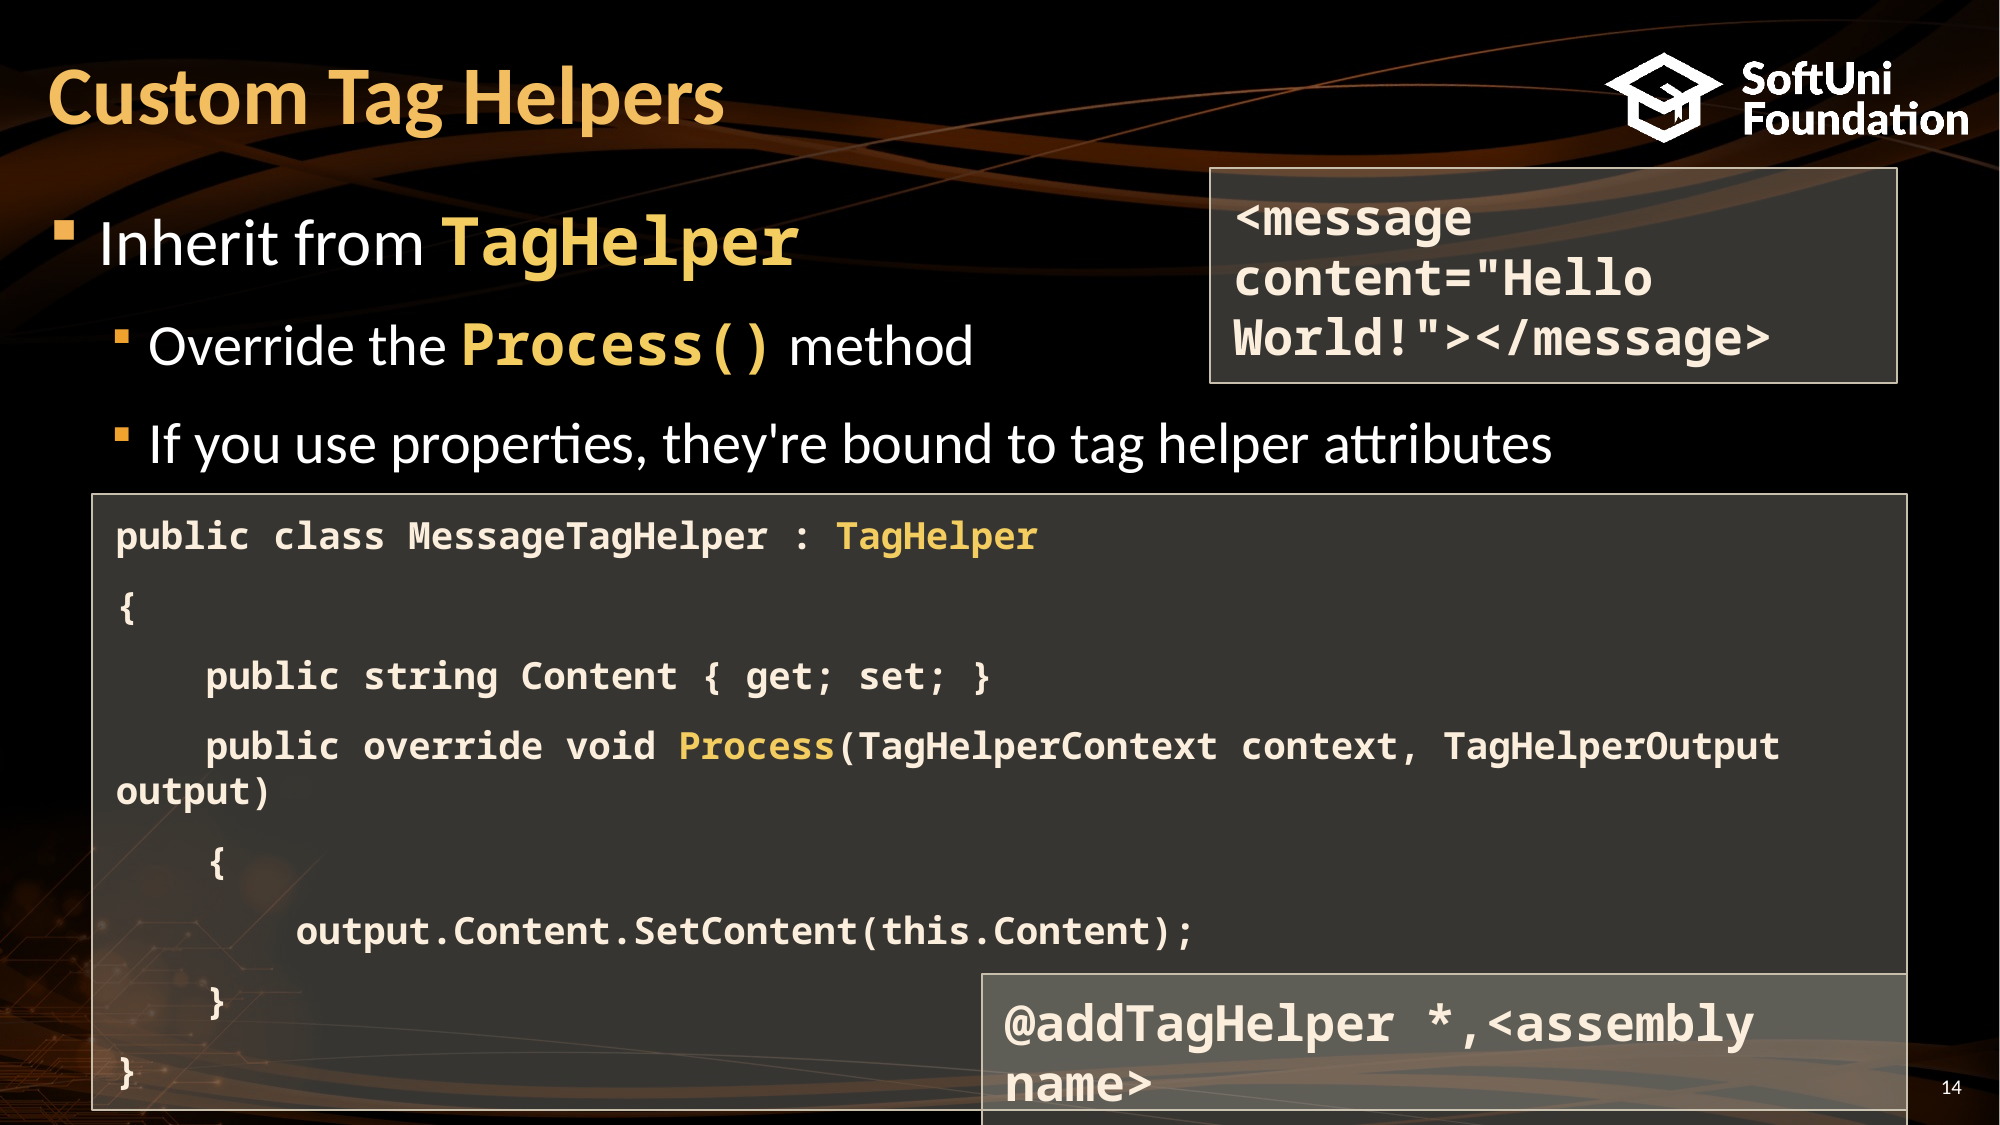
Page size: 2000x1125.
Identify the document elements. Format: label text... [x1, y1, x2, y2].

text_box public class MessageTagHelper : TagHelper { public string Content { get; set; } public override void Process(TagHelperContext context, TagHelperOutput output) { output.Content.SetContent(this.Content); } } [92, 494, 1907, 1110]
picture [0, 0, 2000, 1125]
text_box @addTagHelper *,<assembly name> [981, 973, 1907, 1125]
text_box <message content="Hello World!"></message> [1209, 167, 1898, 384]
list Inherit from TagHelper Override the Process() method If you use properties, they're bound to tag helper attributes [31, 188, 1968, 1103]
title Custom Tag Helpers [30, 6, 1602, 189]
